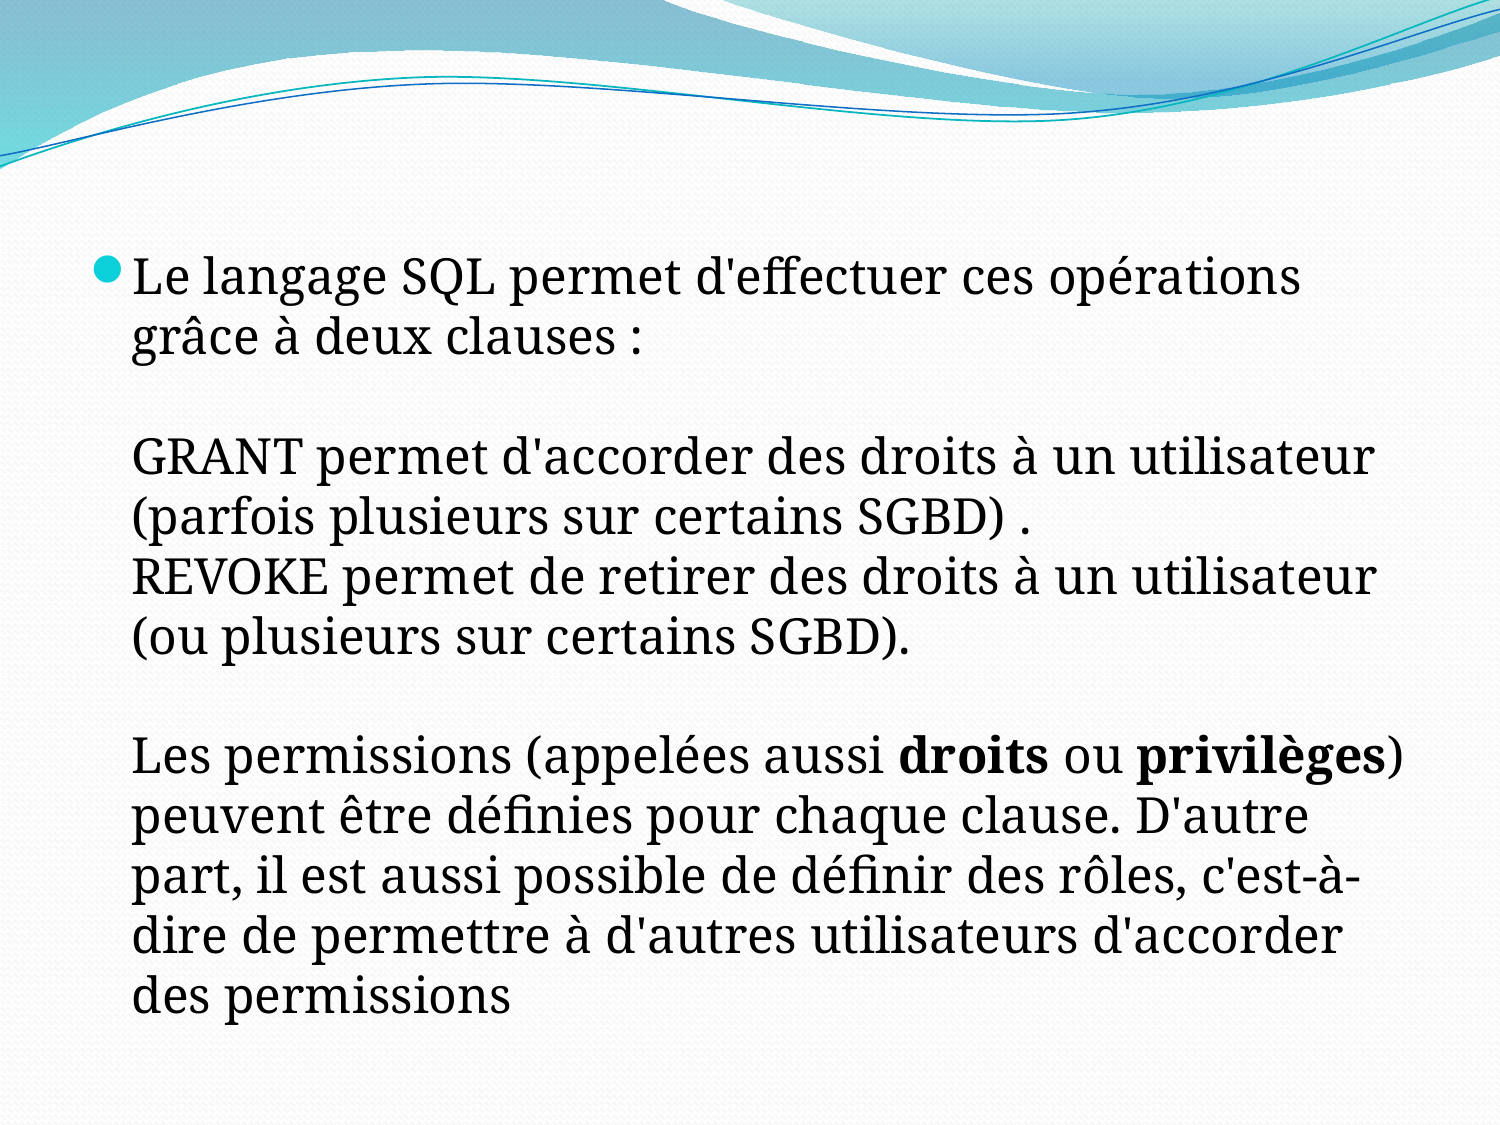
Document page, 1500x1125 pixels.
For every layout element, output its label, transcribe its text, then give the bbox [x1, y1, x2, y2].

list Le langage SQL permet d'effectuer ces opérations grâce à deux clauses : GRANT permet d'accorder des droits à un utilisateur (parfois plusieurs sur certains SGBD) . REVOKE permet de retirer des droits à un utilisateur (ou plusieurs sur certains SGBD). Les permissions (appelées aussi droits ou privilèges) peuvent être définies pour chaque clause. D'autre part, il est aussi possible de définir des rôles, c'est-à-dire de permettre à d'autres utilisateurs d'accorder des permissions [75, 237, 1425, 1038]
